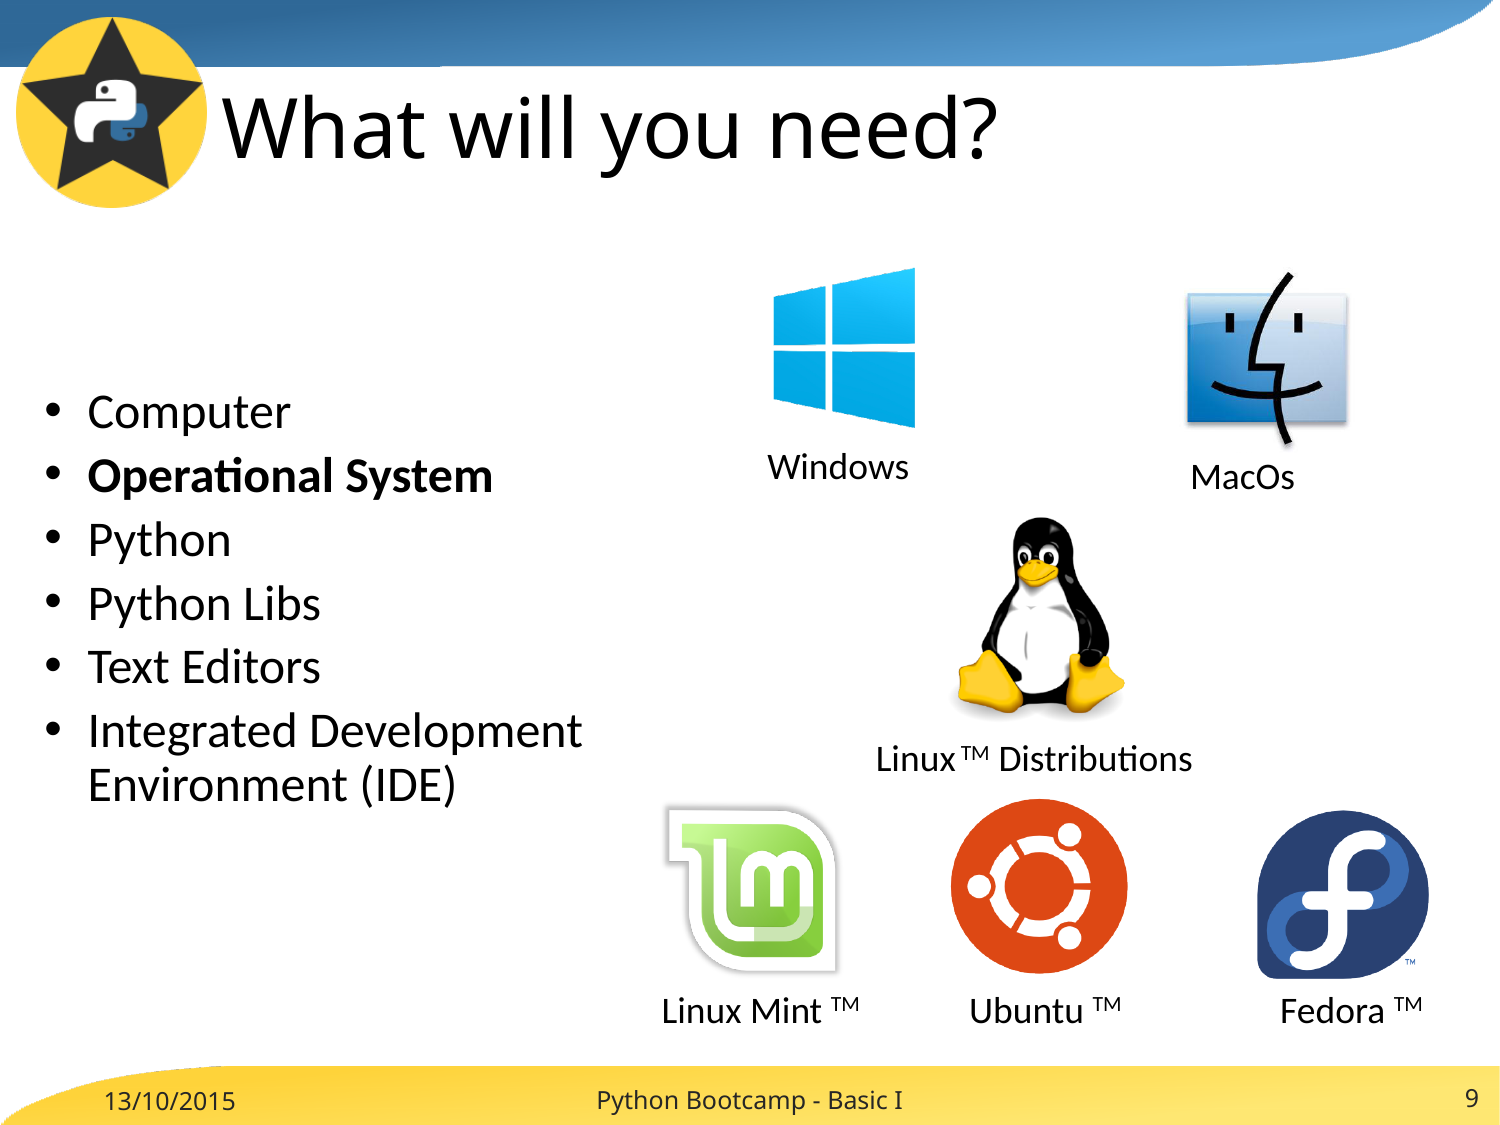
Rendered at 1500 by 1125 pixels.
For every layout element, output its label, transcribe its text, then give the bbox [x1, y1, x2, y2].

picture [950, 798, 1128, 974]
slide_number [88, 1070, 439, 1125]
picture [773, 266, 915, 428]
text_box Windows [752, 434, 950, 495]
picture [1257, 810, 1430, 979]
text_box Ubuntu TM [954, 978, 1142, 1039]
picture [657, 786, 845, 990]
picture [0, 0, 1500, 208]
text_box Linux Mint TM [646, 978, 880, 1039]
text_box Linux TM Distributions [861, 727, 1211, 787]
title What will you need? [206, 66, 1425, 185]
picture [1163, 266, 1371, 453]
picture [0, 1066, 1500, 1125]
list Computer Operational System Python Python Libs Text Editors Integrated Development Environment (IDE) [29, 262, 750, 1005]
text_box MacOs [1175, 461, 1330, 505]
text_box Fedora TM [1265, 978, 1453, 1039]
footer Python Bootcamp - Basic I [512, 1069, 988, 1125]
picture [947, 507, 1135, 724]
slide_number 9 [1144, 1069, 1495, 1125]
